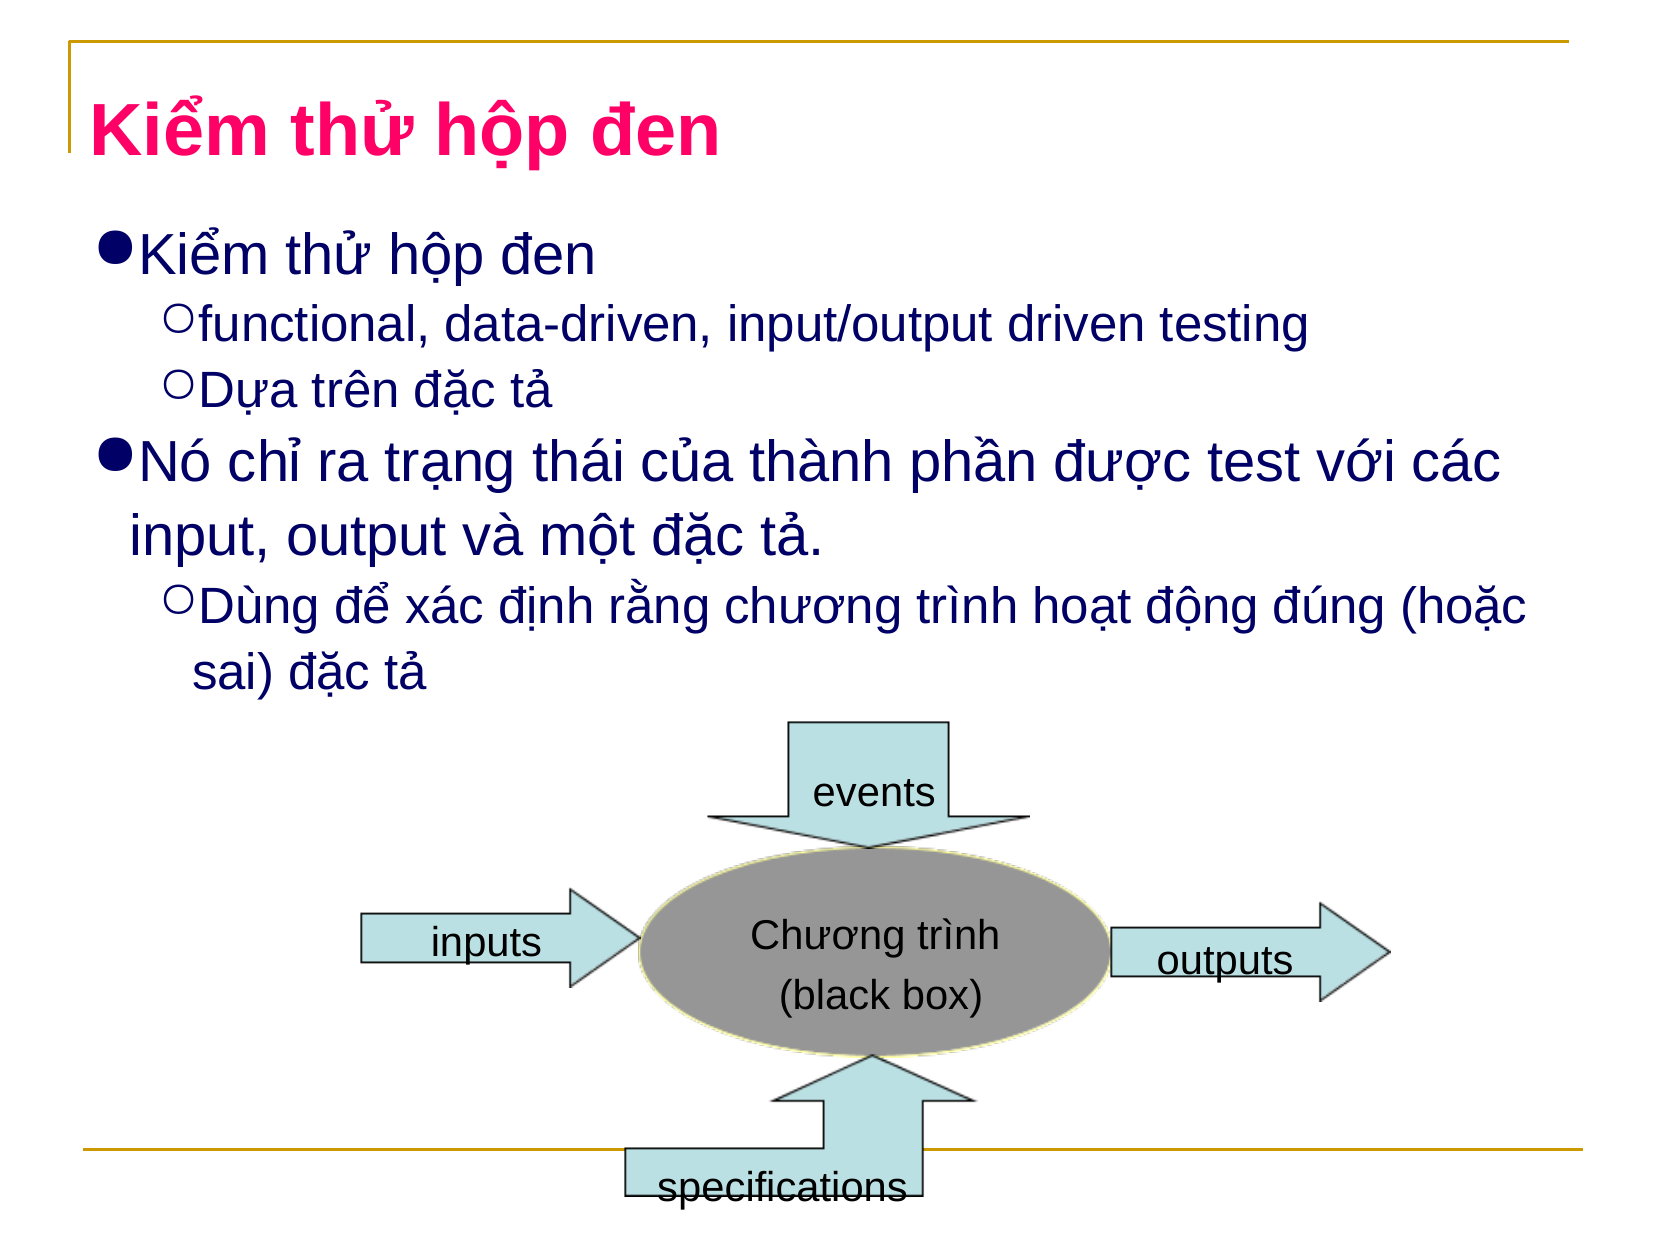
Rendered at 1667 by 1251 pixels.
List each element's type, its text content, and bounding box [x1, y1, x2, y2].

text_box specifications [642, 1204, 923, 1215]
title Kiểm thử hộp đen [83, 33, 1354, 202]
list Kiểm thử hộp đen functional, data-driven, input/output driven testing Dựa trên đặc tả Nó chỉ ra trạng thái của thành phần được test với các input, output và một đặc tả. Dùng để xác định rằng chương trình hoạt động đúng (hoặc sai) đặc tả [60, 204, 1540, 709]
picture [359, 720, 1391, 1197]
